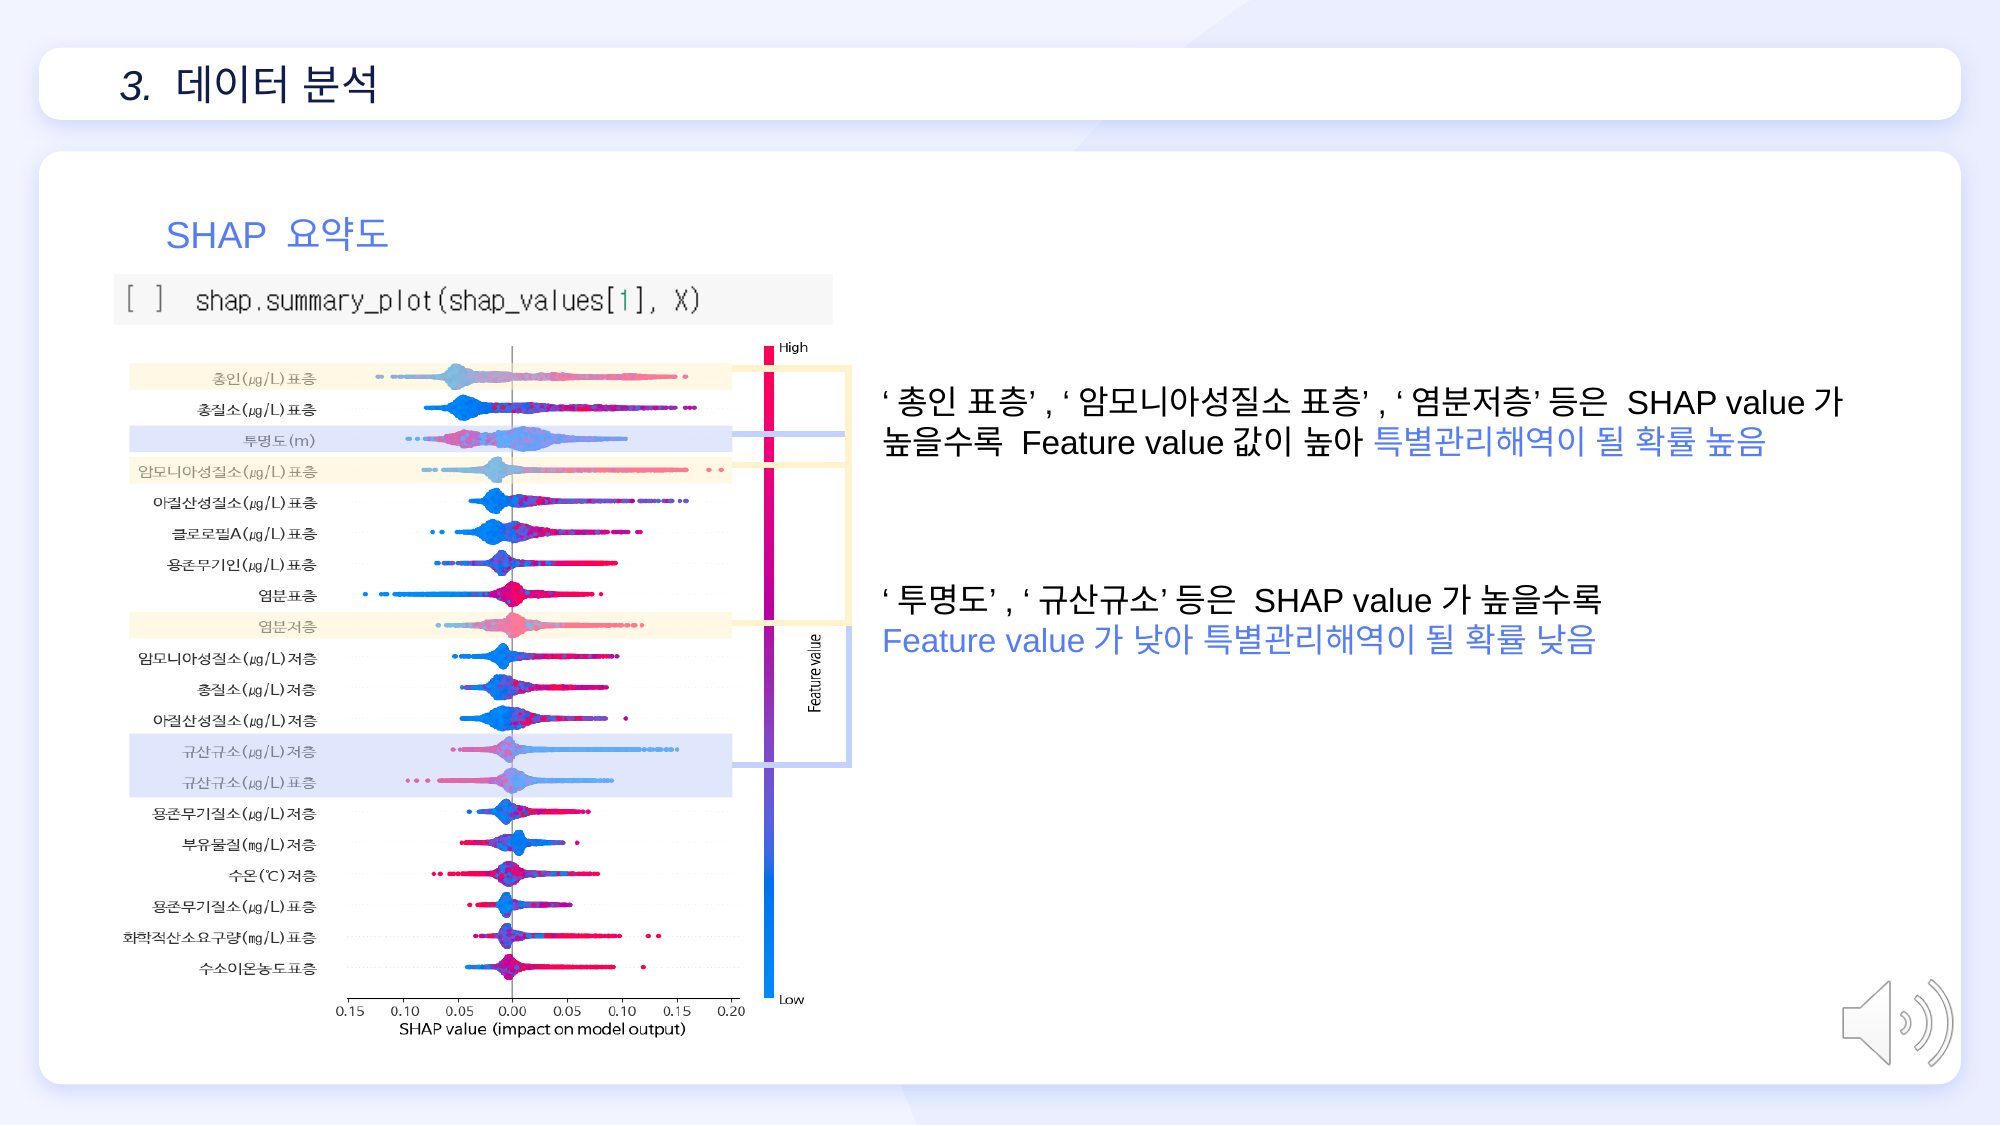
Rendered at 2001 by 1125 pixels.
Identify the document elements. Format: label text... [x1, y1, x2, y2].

text_box [909, 0, 2000, 1125]
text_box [113, 274, 1887, 1044]
text_box 3. 데이터 분석 [38, 47, 1961, 120]
text_box SHAP 요약도 [150, 203, 491, 264]
picture [1830, 955, 1965, 1090]
text_box [38, 151, 1961, 1085]
